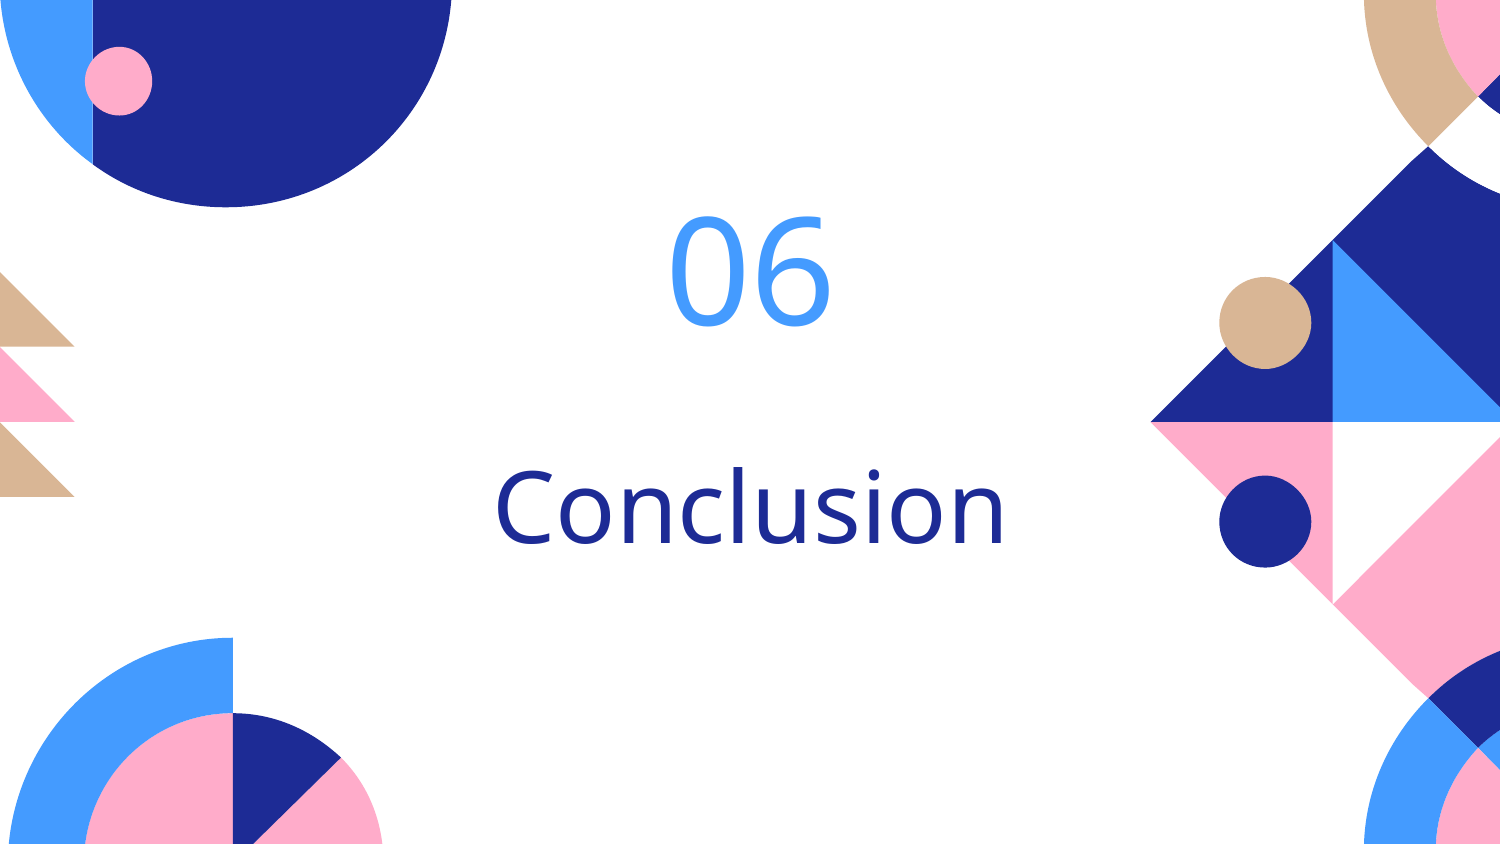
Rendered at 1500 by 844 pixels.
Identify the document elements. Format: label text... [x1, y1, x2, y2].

title Conclusion [291, 390, 1211, 618]
title 06 [235, 179, 1267, 371]
